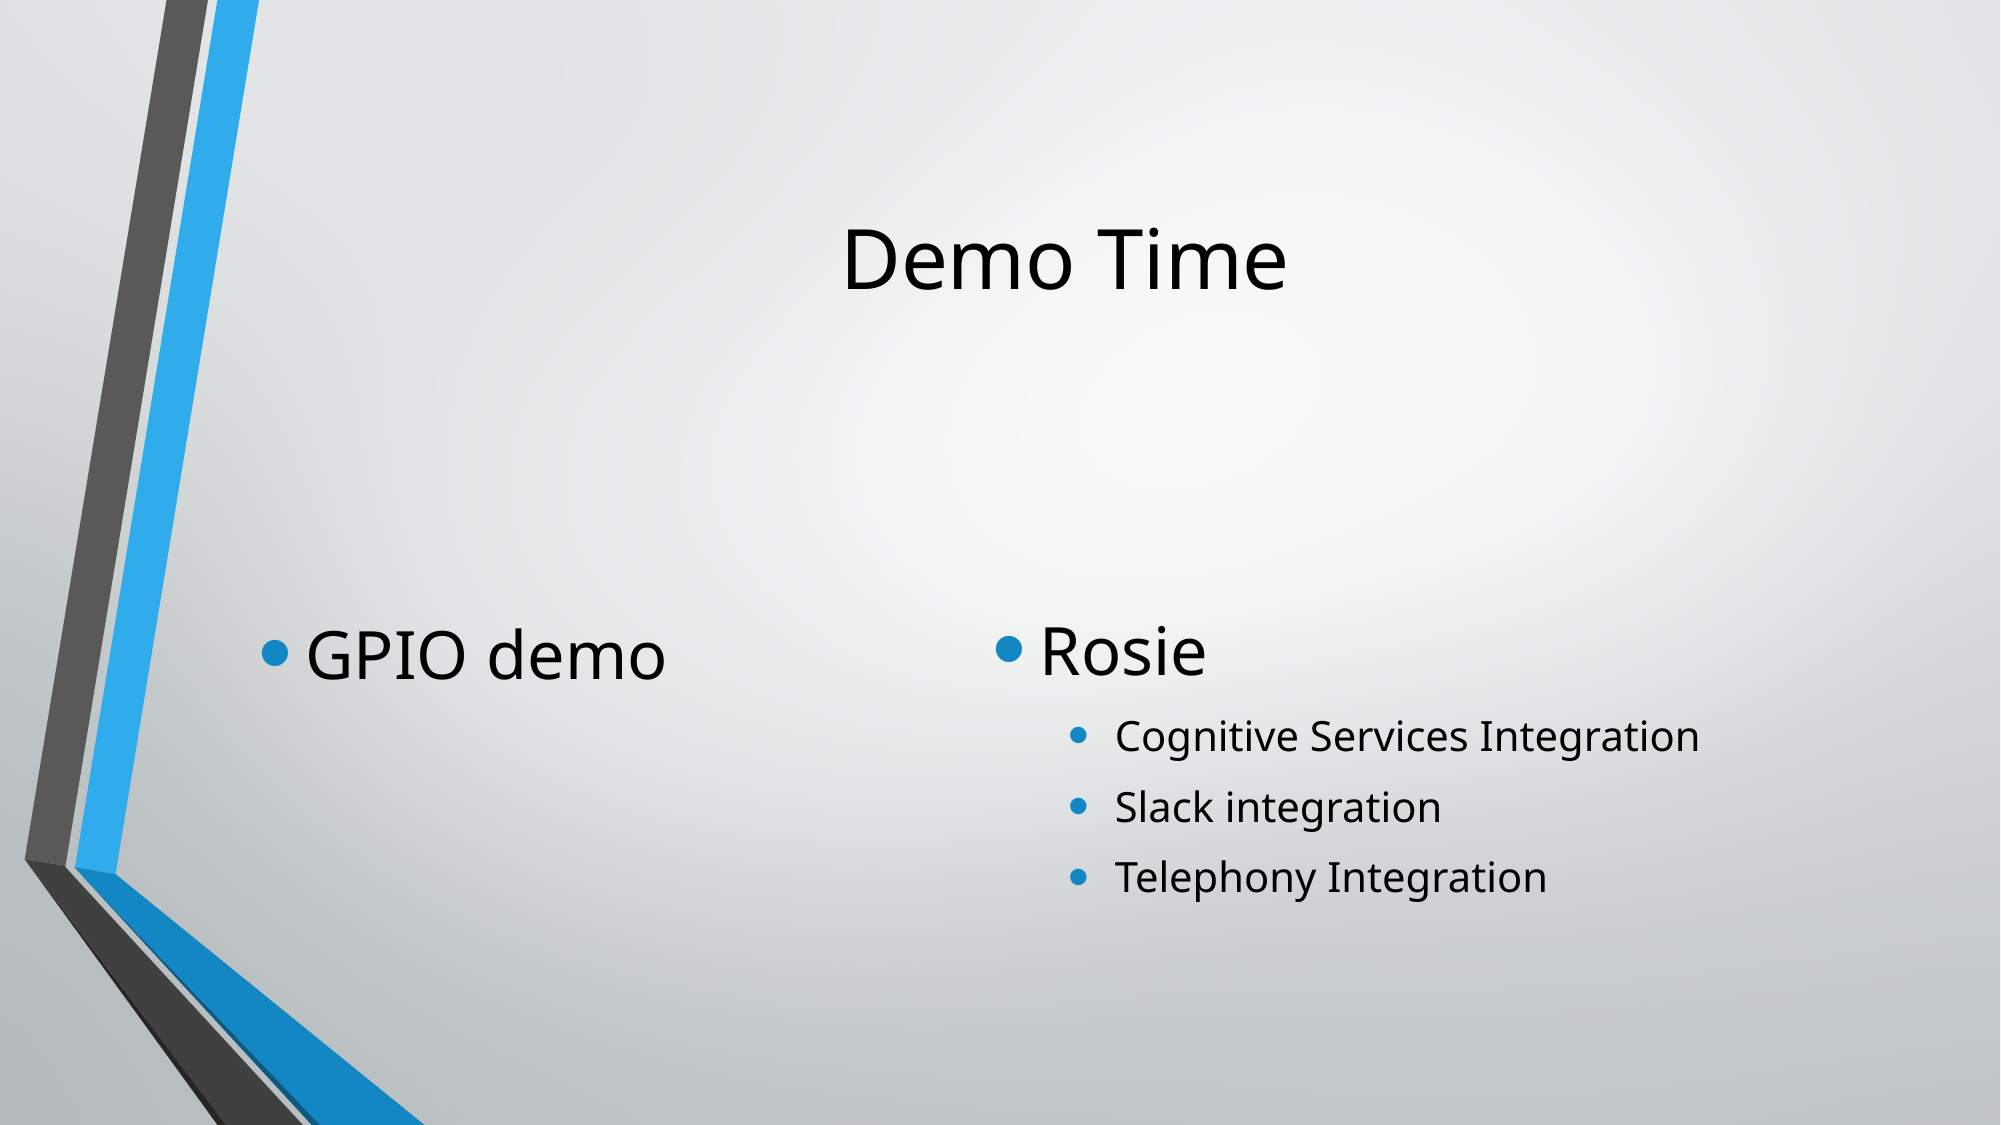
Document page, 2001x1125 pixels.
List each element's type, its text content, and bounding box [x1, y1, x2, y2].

text_box Rosie Cognitive Services Integration Slack integration Telephony Integration [977, 539, 2000, 1053]
list GPIO demo [243, 437, 1887, 950]
title Demo Time [243, 112, 1887, 400]
